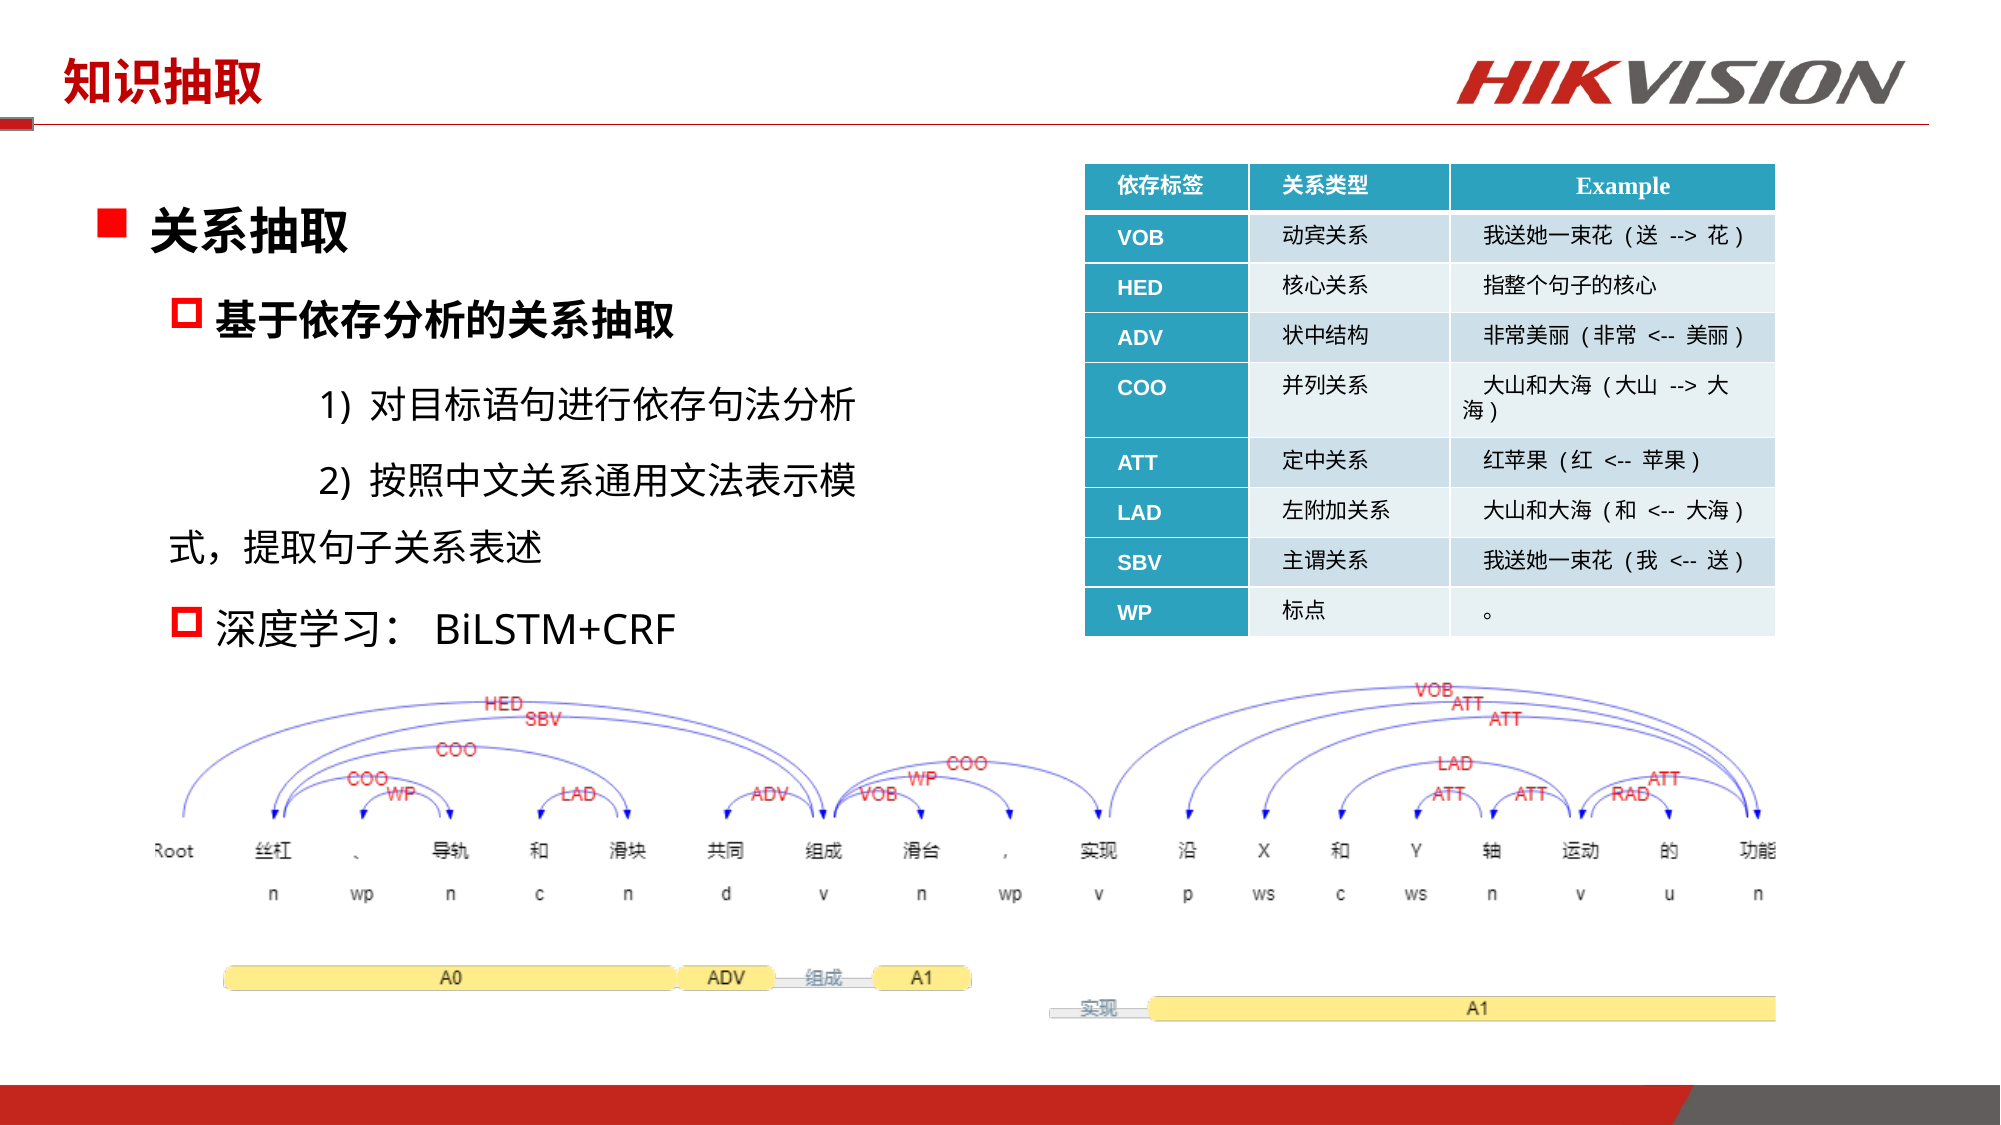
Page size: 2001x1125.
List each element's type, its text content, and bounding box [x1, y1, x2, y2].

table_cell SBV [1085, 538, 1248, 586]
table_header Example [1451, 164, 1775, 210]
table_cell 核心关系 [1250, 264, 1449, 312]
table_cell 左附加关系 [1250, 488, 1449, 537]
table_cell WP [1085, 588, 1248, 636]
table_cell ATT [1085, 438, 1248, 487]
table_cell 我送她一束花 (送 --> 花) [1451, 215, 1775, 262]
list 关系抽取 基于依存分析的关系抽取 1) 对目标语句进行依存句法分析 2) 按照中文关系通用文法表示模式，提取句子关系表述 深度学习：BiLSTM+CRF [78, 162, 897, 624]
table_cell 我送她一束花 (我 <-- 送) [1451, 538, 1775, 586]
table_cell 定中关系 [1250, 438, 1449, 487]
table_cell 标点 [1250, 588, 1449, 636]
table_cell 动宾关系 [1250, 215, 1449, 262]
table_cell 非常美丽 (非常 <-- 美丽) [1451, 313, 1775, 362]
table_cell 状中结构 [1250, 313, 1449, 362]
table_cell LAD [1085, 488, 1248, 537]
table_cell 。 [1451, 588, 1775, 636]
table_cell 指整个句子的核心 [1451, 264, 1775, 312]
table_cell HED [1085, 264, 1248, 312]
table_cell VOB [1085, 215, 1248, 262]
table_cell 大山和大海 (和 <-- 大海) [1451, 488, 1775, 537]
table_cell 主谓关系 [1250, 538, 1449, 586]
picture [0, 0, 2000, 1125]
table_cell COO [1085, 363, 1248, 437]
table_cell ADV [1085, 313, 1248, 362]
table_cell 并列关系 [1250, 363, 1449, 437]
table_cell 红苹果 (红 <-- 苹果) [1451, 438, 1775, 487]
table_header 关系类型 [1250, 164, 1449, 210]
title 知识抽取 [48, 42, 1774, 112]
table_cell 大山和大海 (大山 --> 大海) [1451, 363, 1775, 437]
table_header 依存标签 [1085, 164, 1248, 210]
